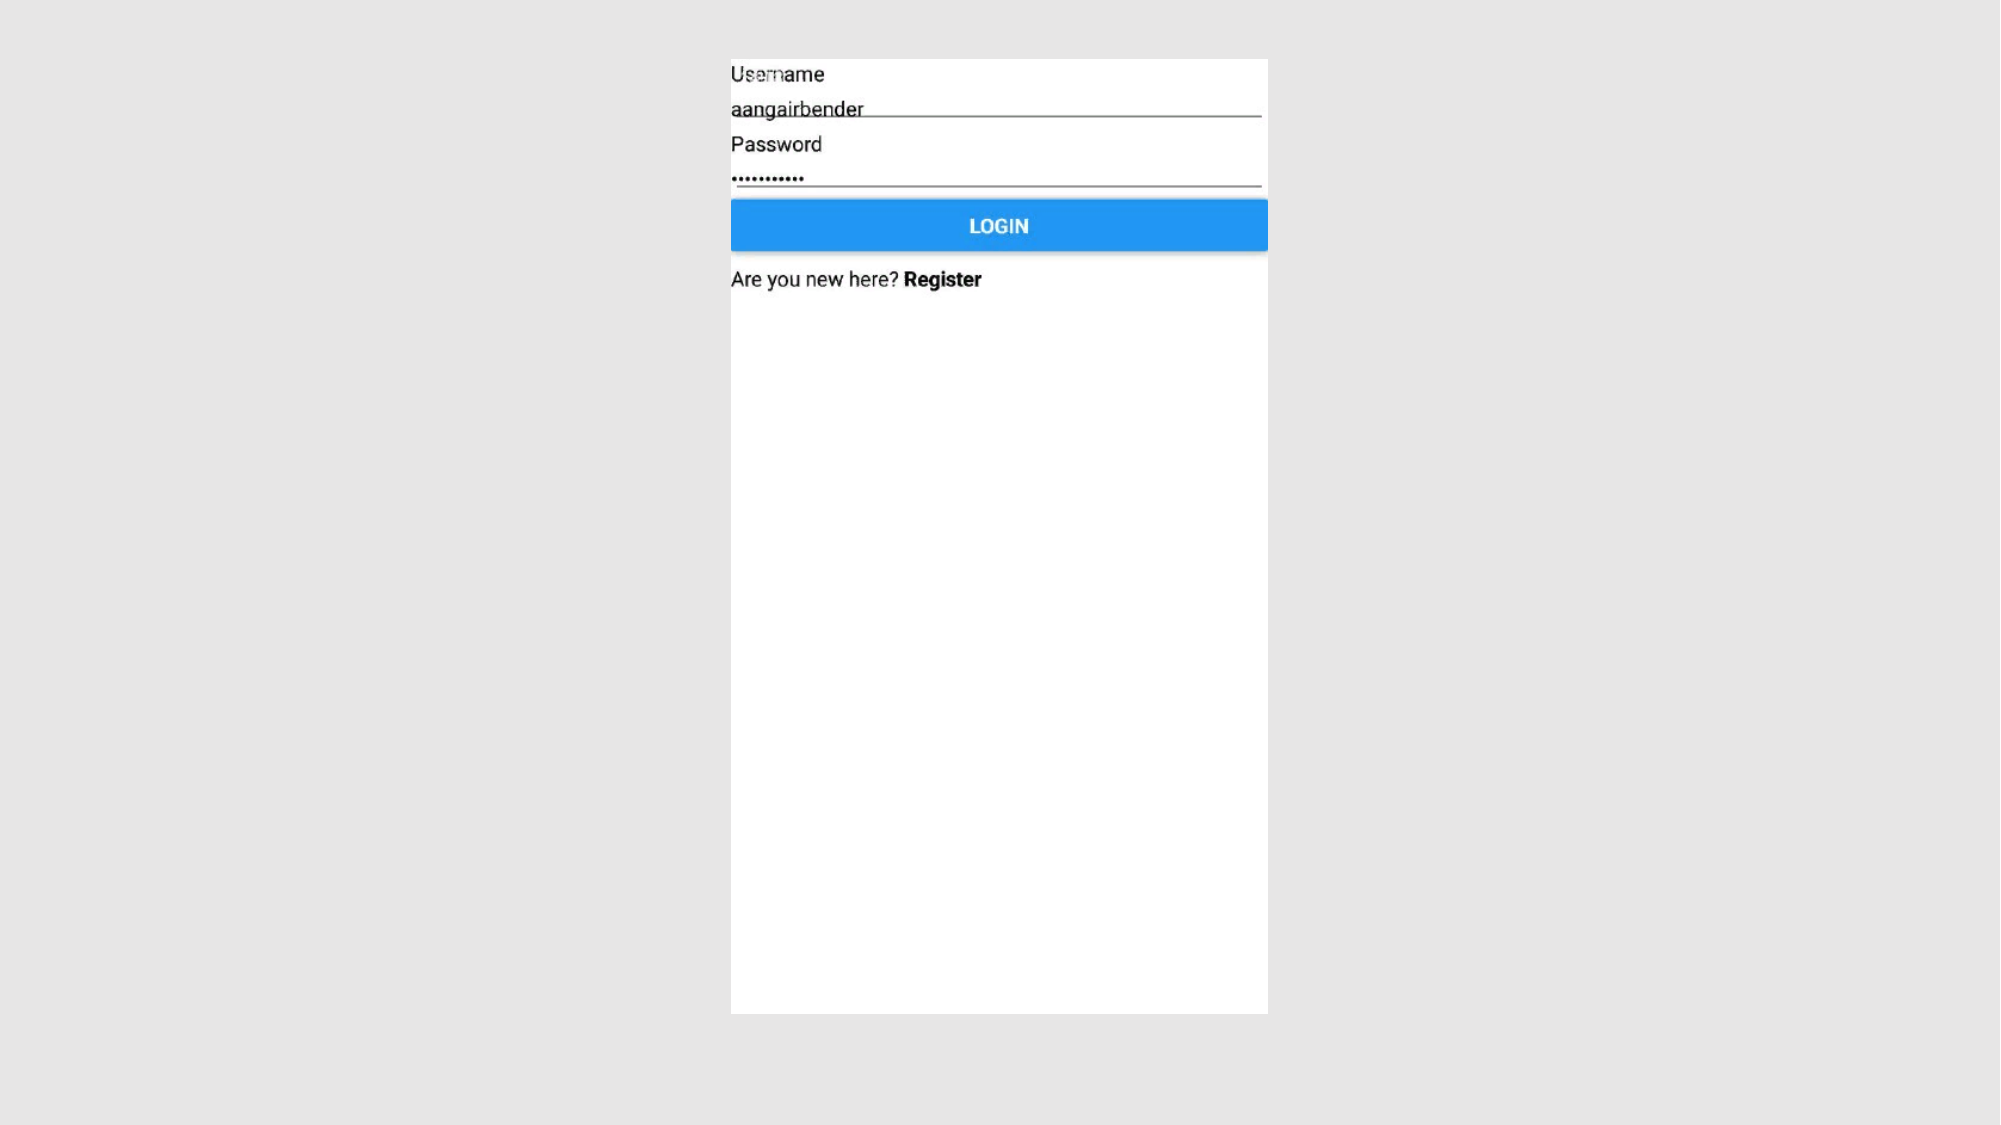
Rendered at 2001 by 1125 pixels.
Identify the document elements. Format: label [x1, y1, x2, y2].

list [731, 59, 1269, 1014]
